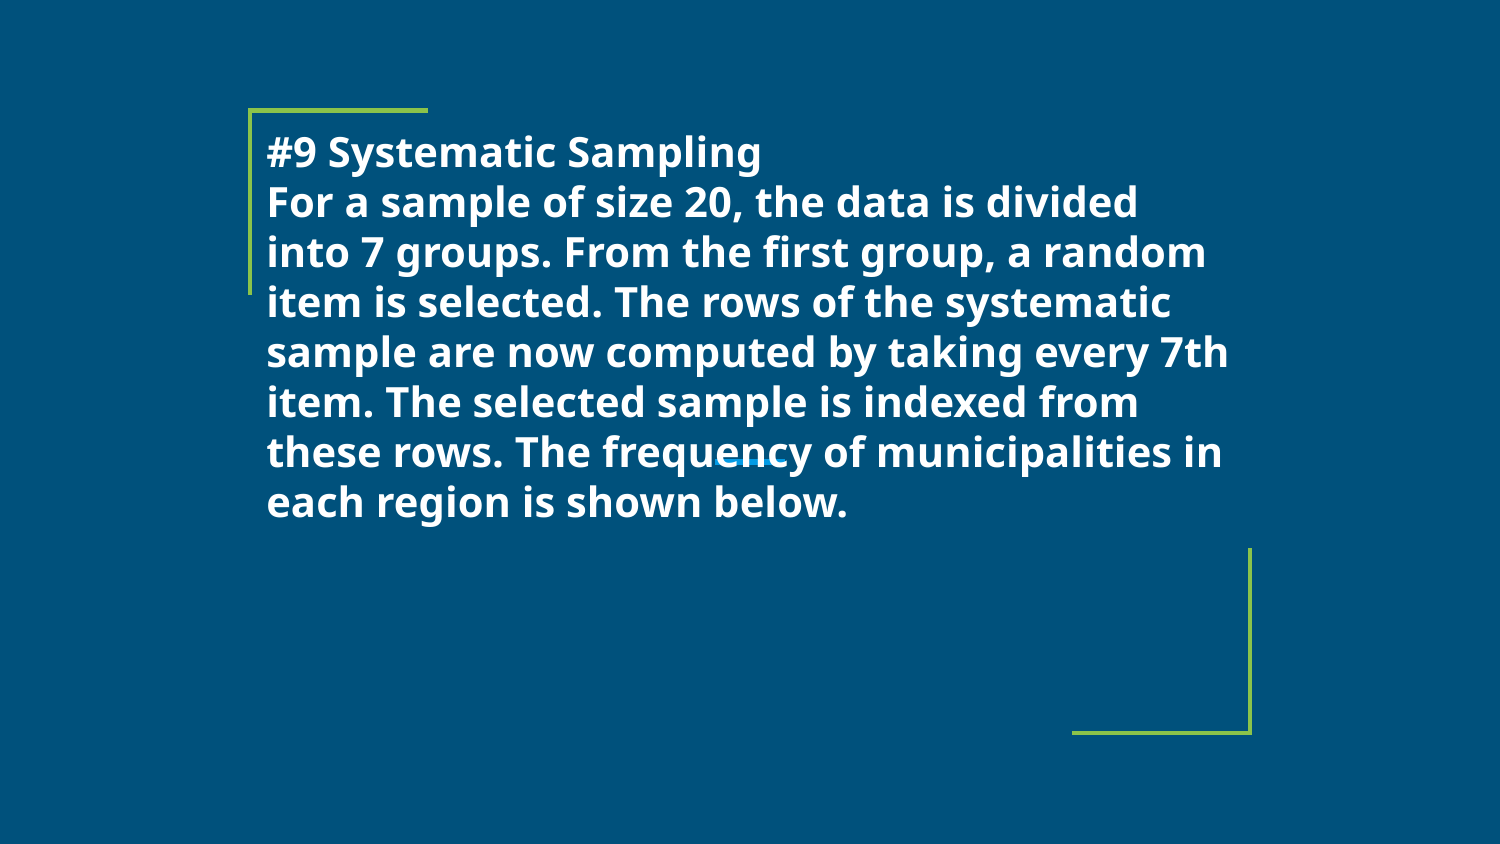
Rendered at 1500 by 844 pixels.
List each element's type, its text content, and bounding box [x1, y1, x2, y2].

text_box #9 Systematic Sampling For a sample of size 20, the data is divided into 7 groups. From the first group, a random item is selected. The rows of the systematic sample are now computed by taking every 7th item. The selected sample is indexed from these rows. The frequency of municipalities in each region is shown below. [251, 110, 1248, 541]
